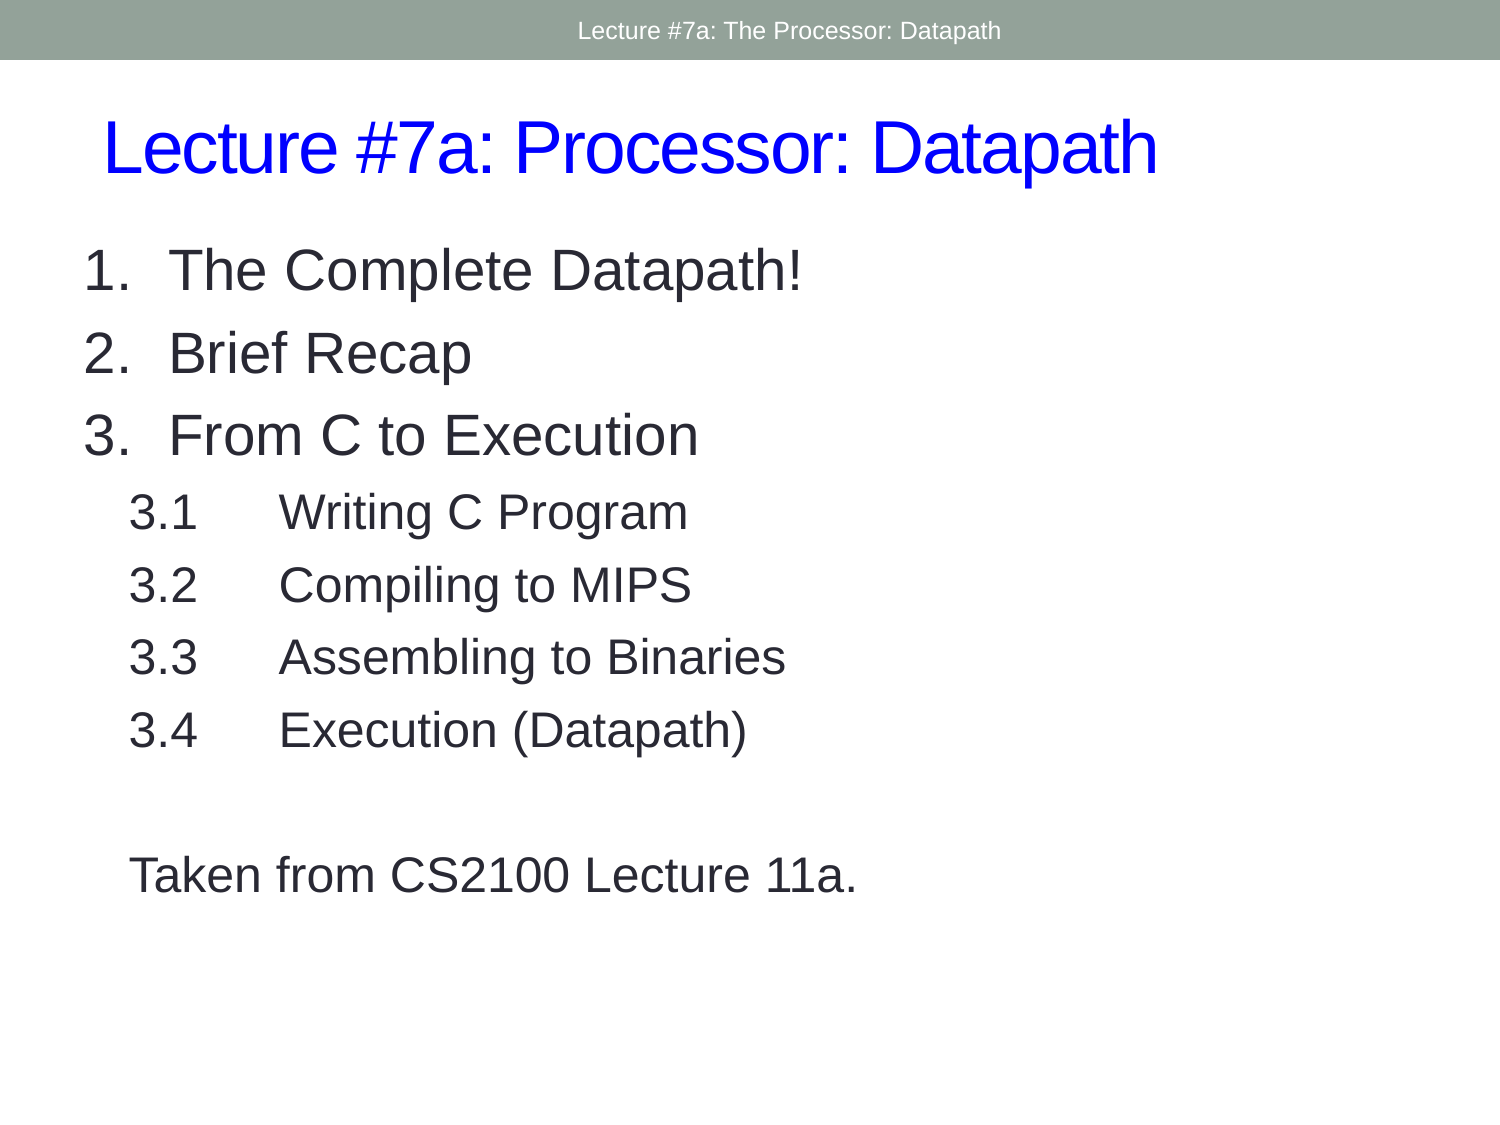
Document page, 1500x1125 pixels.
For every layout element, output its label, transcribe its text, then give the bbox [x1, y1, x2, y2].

footer Lecture #7a: The Processor: Datapath [562, 3, 1238, 57]
list The Complete Datapath! Brief Recap From C to Execution 3.1 Writing C Program 3.2 Compiling to MIPS 3.3 Assembling to Binaries 3.4 Execution (Datapath) Taken from CS2100 Lecture 11a. [68, 224, 1450, 1089]
title Lecture #7a: Processor: Datapath [87, 62, 1463, 225]
